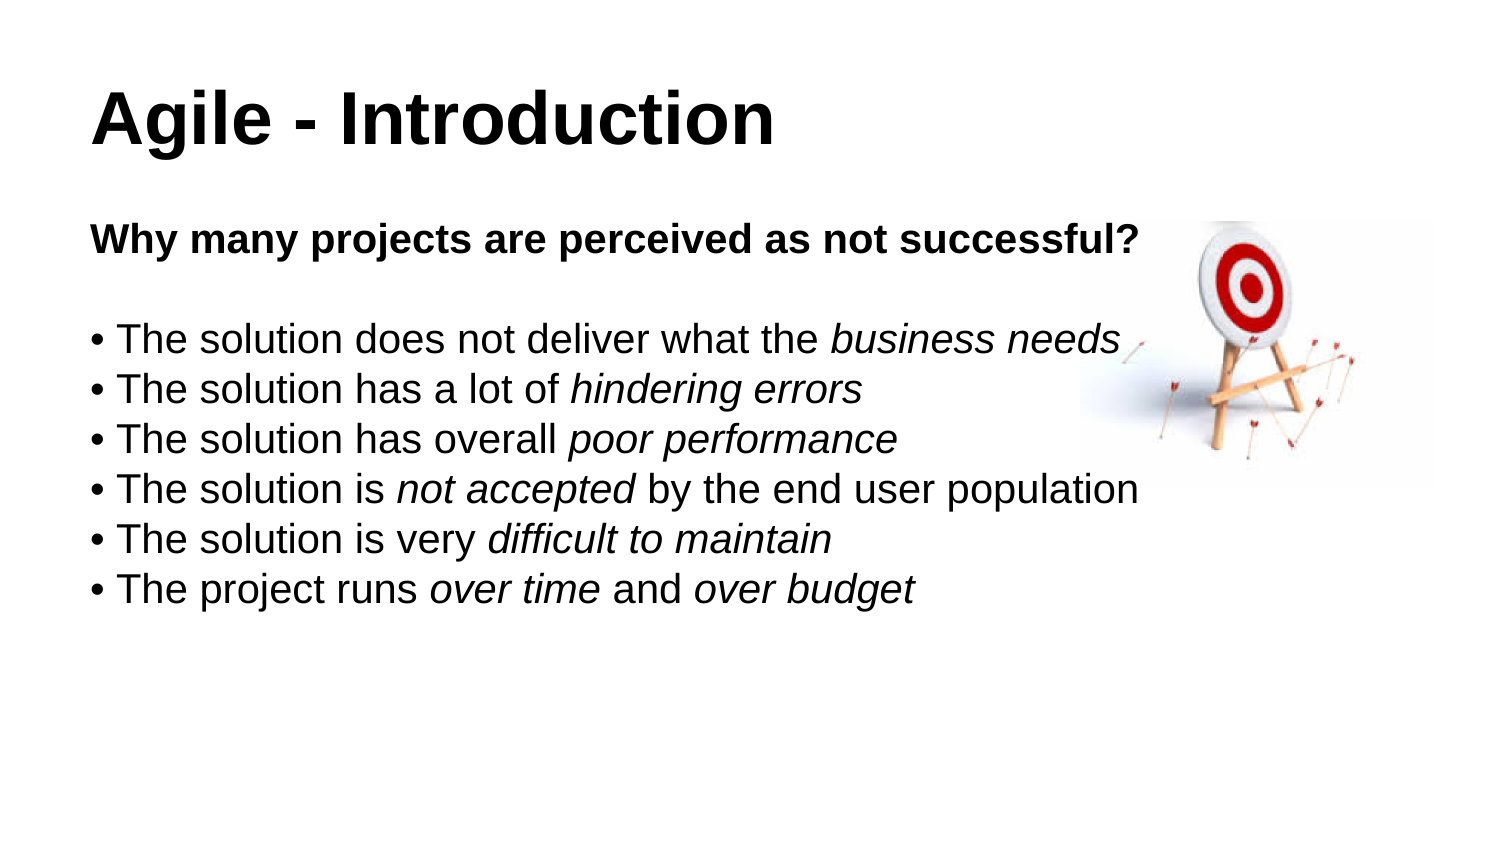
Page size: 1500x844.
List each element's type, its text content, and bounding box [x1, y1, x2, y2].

list Why many projects are perceived as not successful? • The solution does not deliver what the business needs • The solution has a lot of hindering errors • The solution has overall poor performance • The solution is not accepted by the end user population • The solution is very difficult to maintain • The project runs over time and over budget [75, 196, 1425, 808]
title Agile - Introduction [75, 33, 1425, 175]
picture [1079, 220, 1435, 488]
